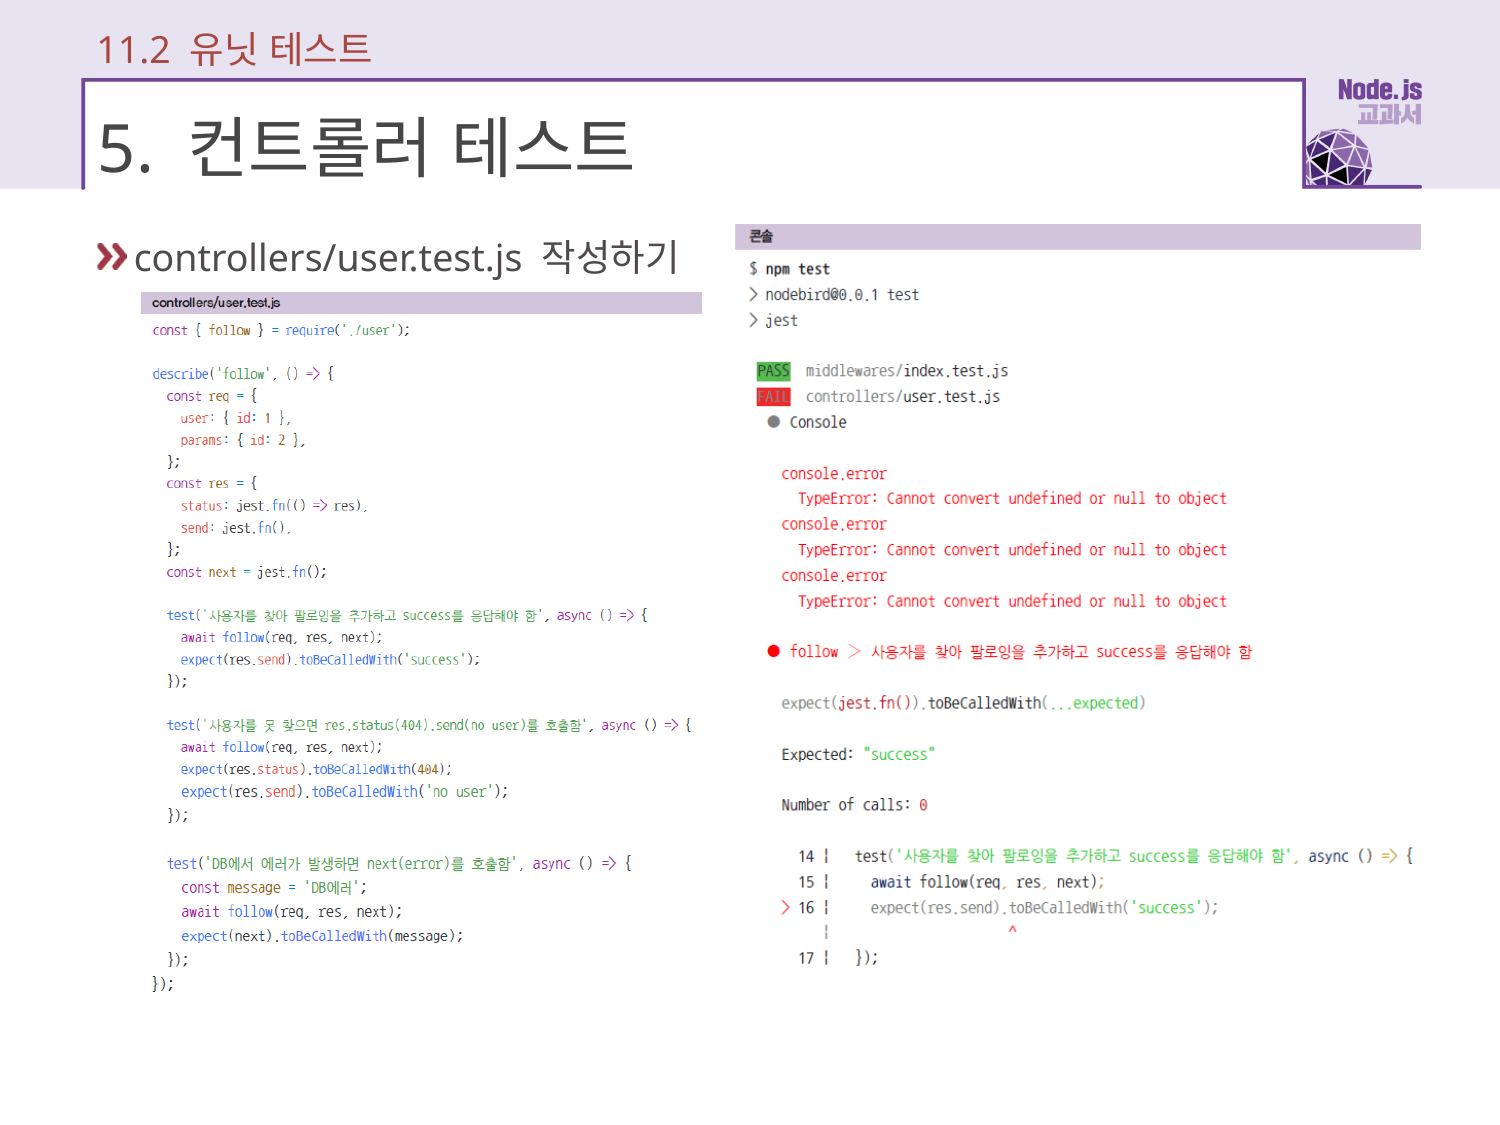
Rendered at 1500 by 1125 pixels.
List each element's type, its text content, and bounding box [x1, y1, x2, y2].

title 5. 컨트롤러 테스트 [82, 61, 1413, 193]
list controllers/user.test.js 작성하기 [81, 222, 1412, 1037]
text_box 11.2 유닛 테스트 [81, 14, 807, 62]
picture [0, 0, 1500, 1125]
